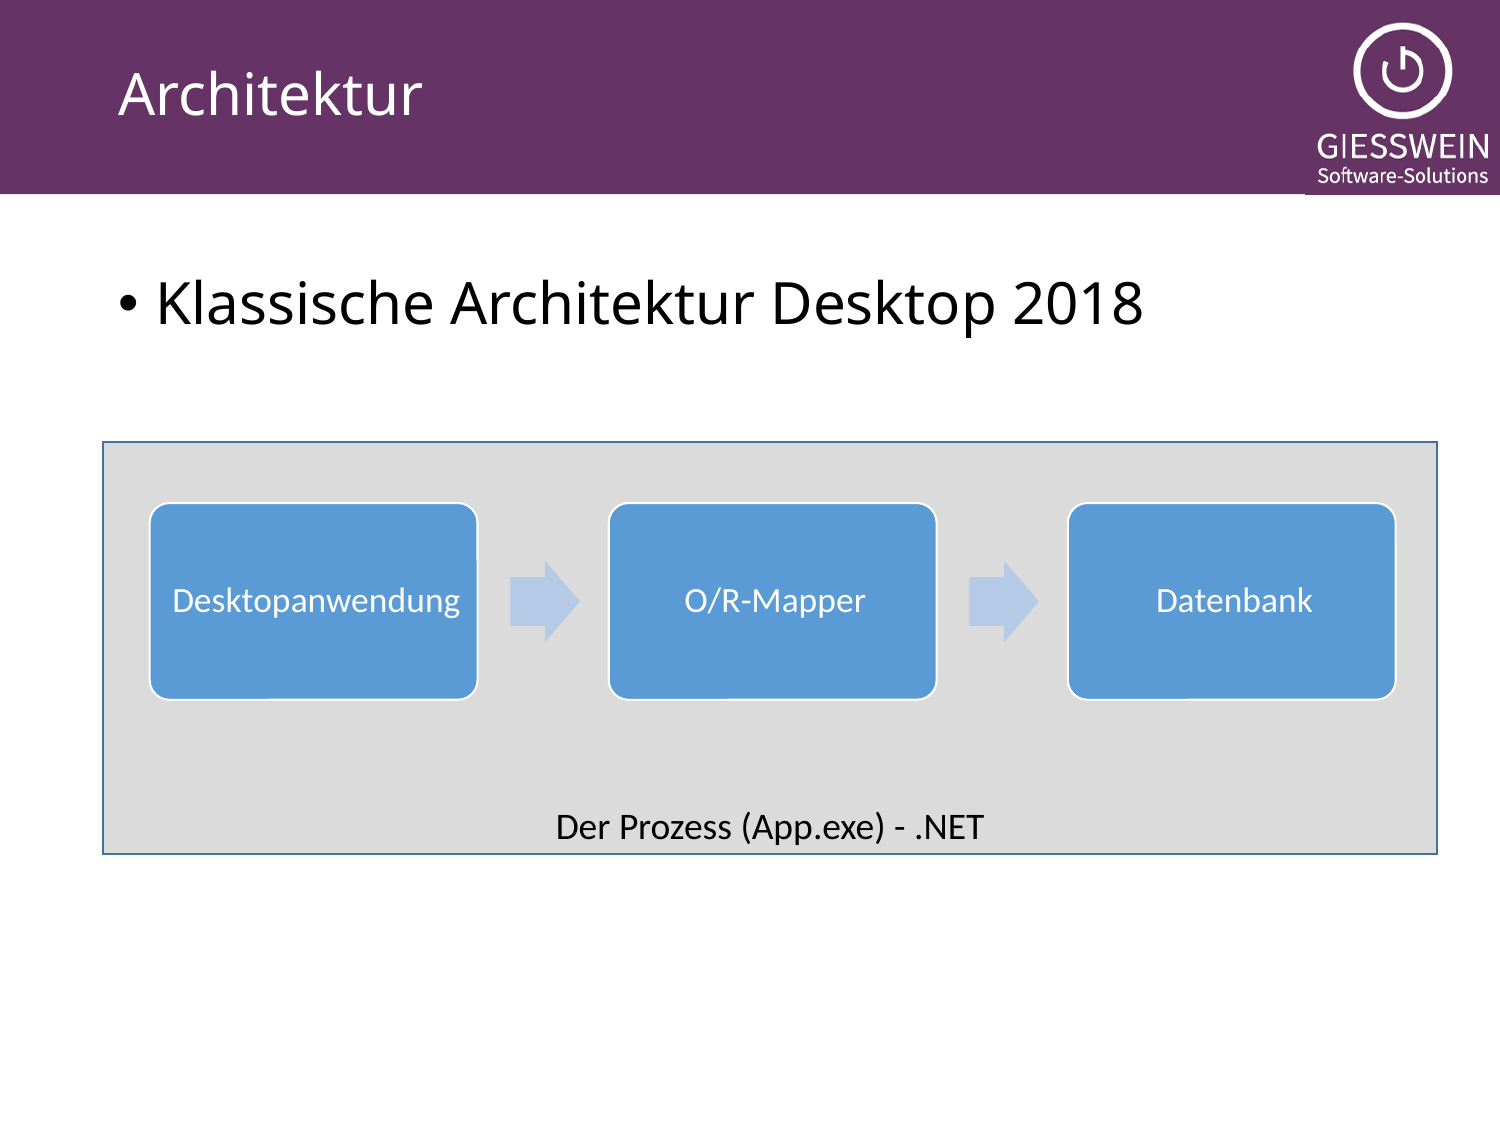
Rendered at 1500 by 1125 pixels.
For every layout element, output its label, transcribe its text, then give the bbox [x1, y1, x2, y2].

text_box Der Prozess (App.exe) - .NET [102, 441, 1438, 855]
title Architektur [103, 0, 1306, 195]
picture [1306, 0, 1500, 195]
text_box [148, 441, 1397, 761]
list Klassische Architektur Desktop 2018 [103, 267, 1397, 685]
